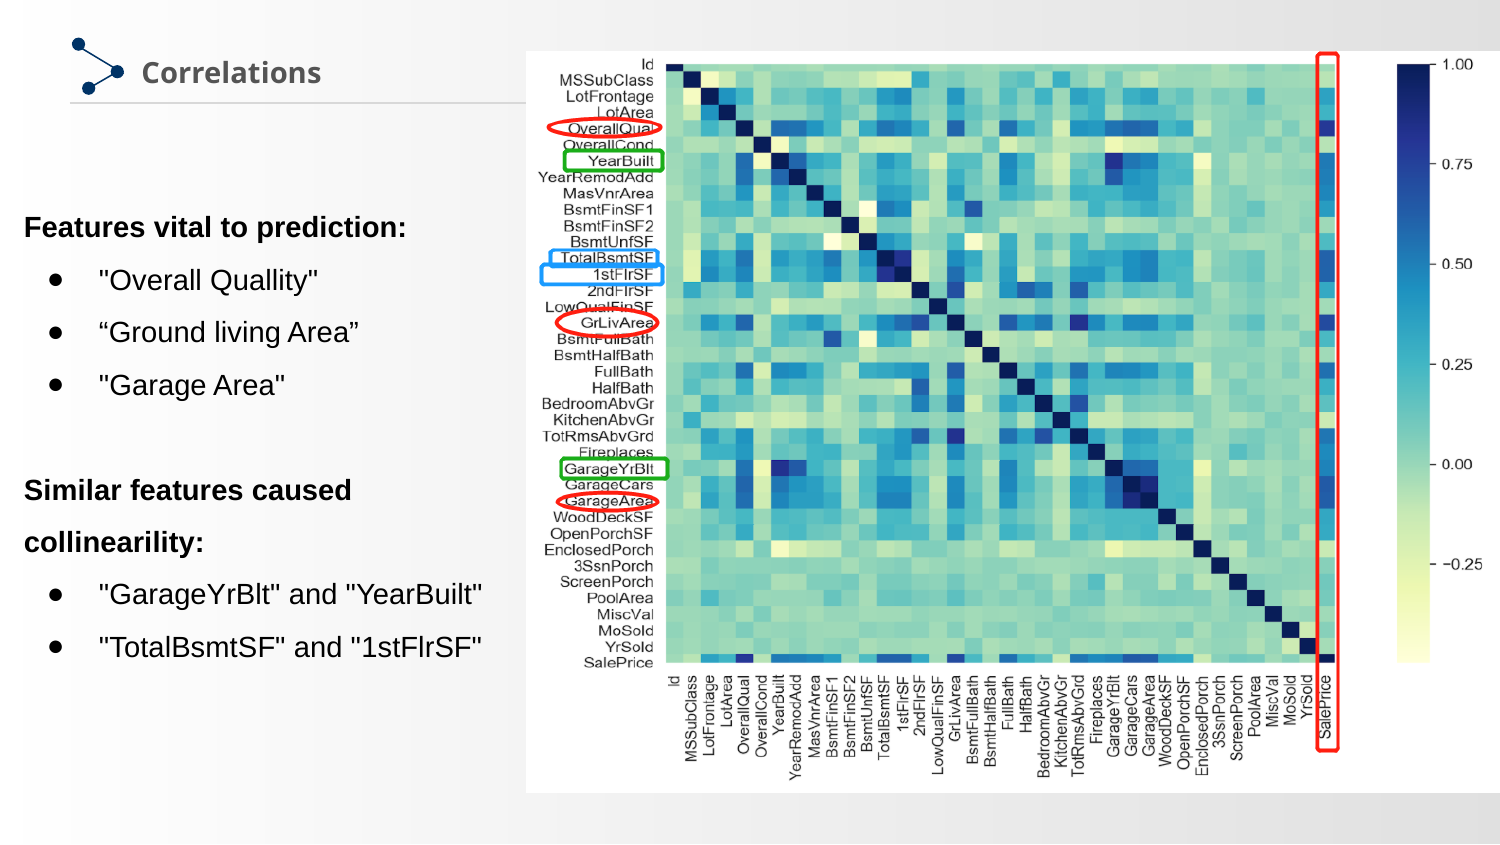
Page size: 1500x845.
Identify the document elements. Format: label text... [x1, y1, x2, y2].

text_box Features vital to prediction: "Overall Quallity" “Ground living Area” "Garage Area" Similar features caused collinearility: "GarageYrBlt" and "YearBuilt" "TotalBsmtSF" and "1stFlrSF" [9, 176, 502, 669]
text_box Correlations [137, 40, 749, 99]
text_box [66, 32, 135, 93]
picture [525, 50, 1500, 794]
